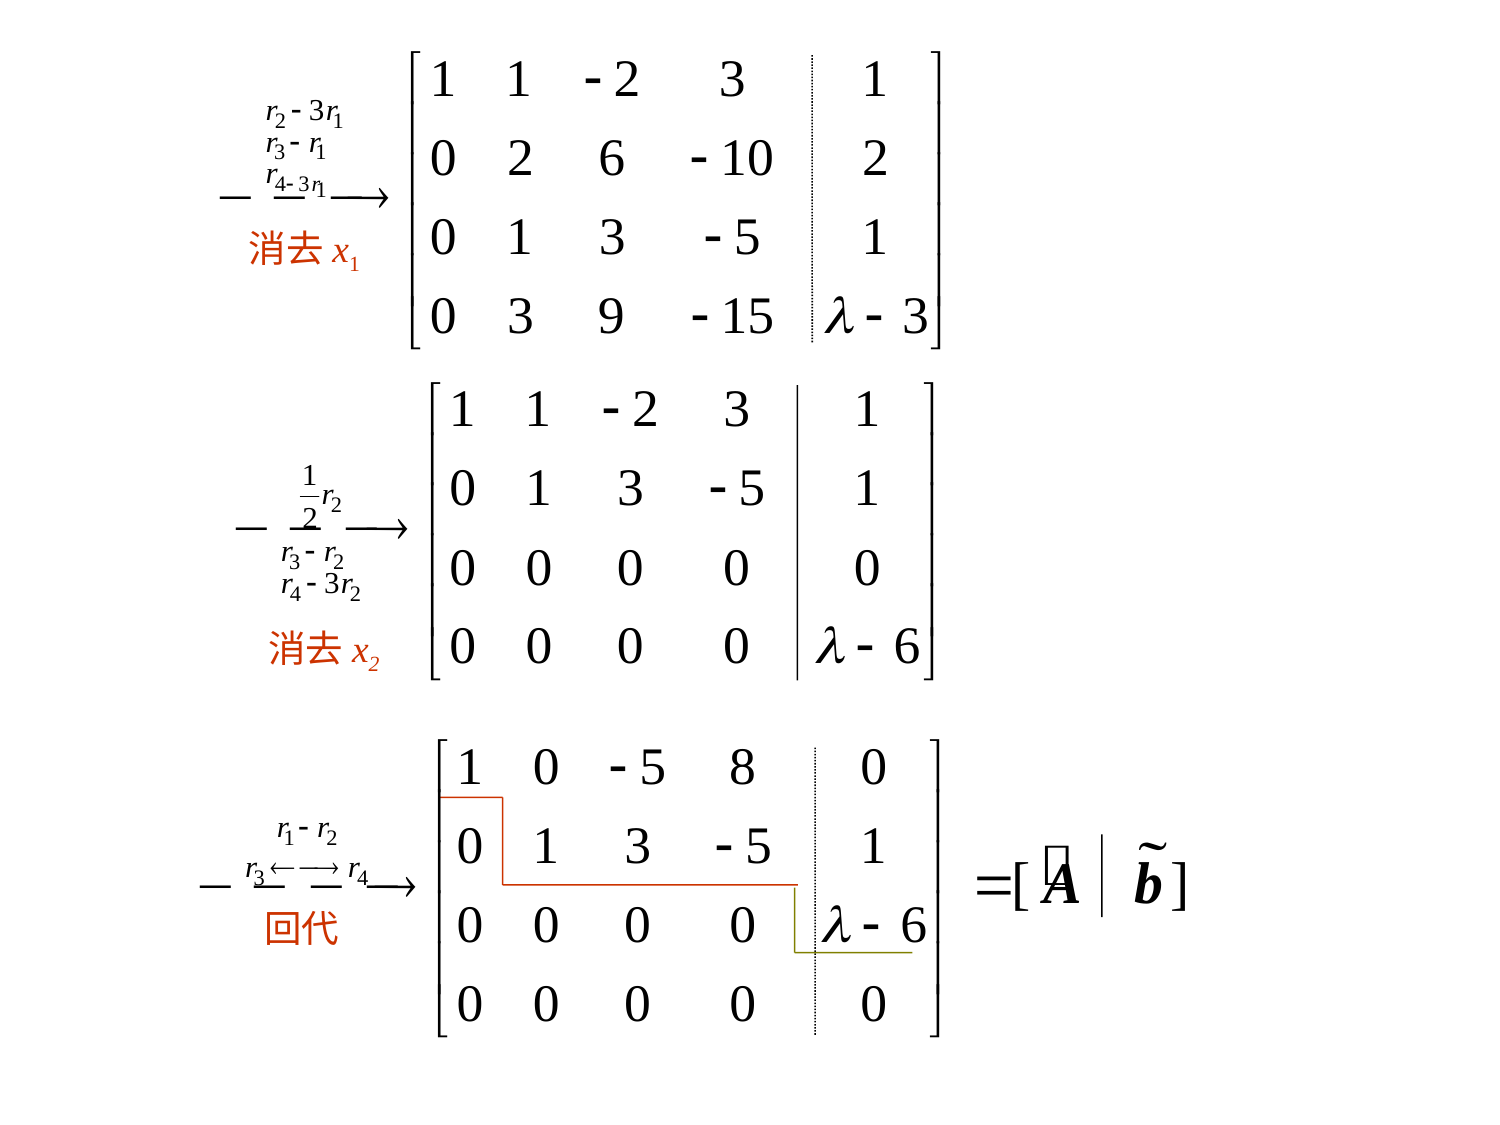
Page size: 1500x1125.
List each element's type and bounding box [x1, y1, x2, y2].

text_box [962, 834, 1199, 929]
text_box [159, 730, 960, 1047]
text_box [166, 42, 963, 359]
text_box [218, 373, 952, 690]
